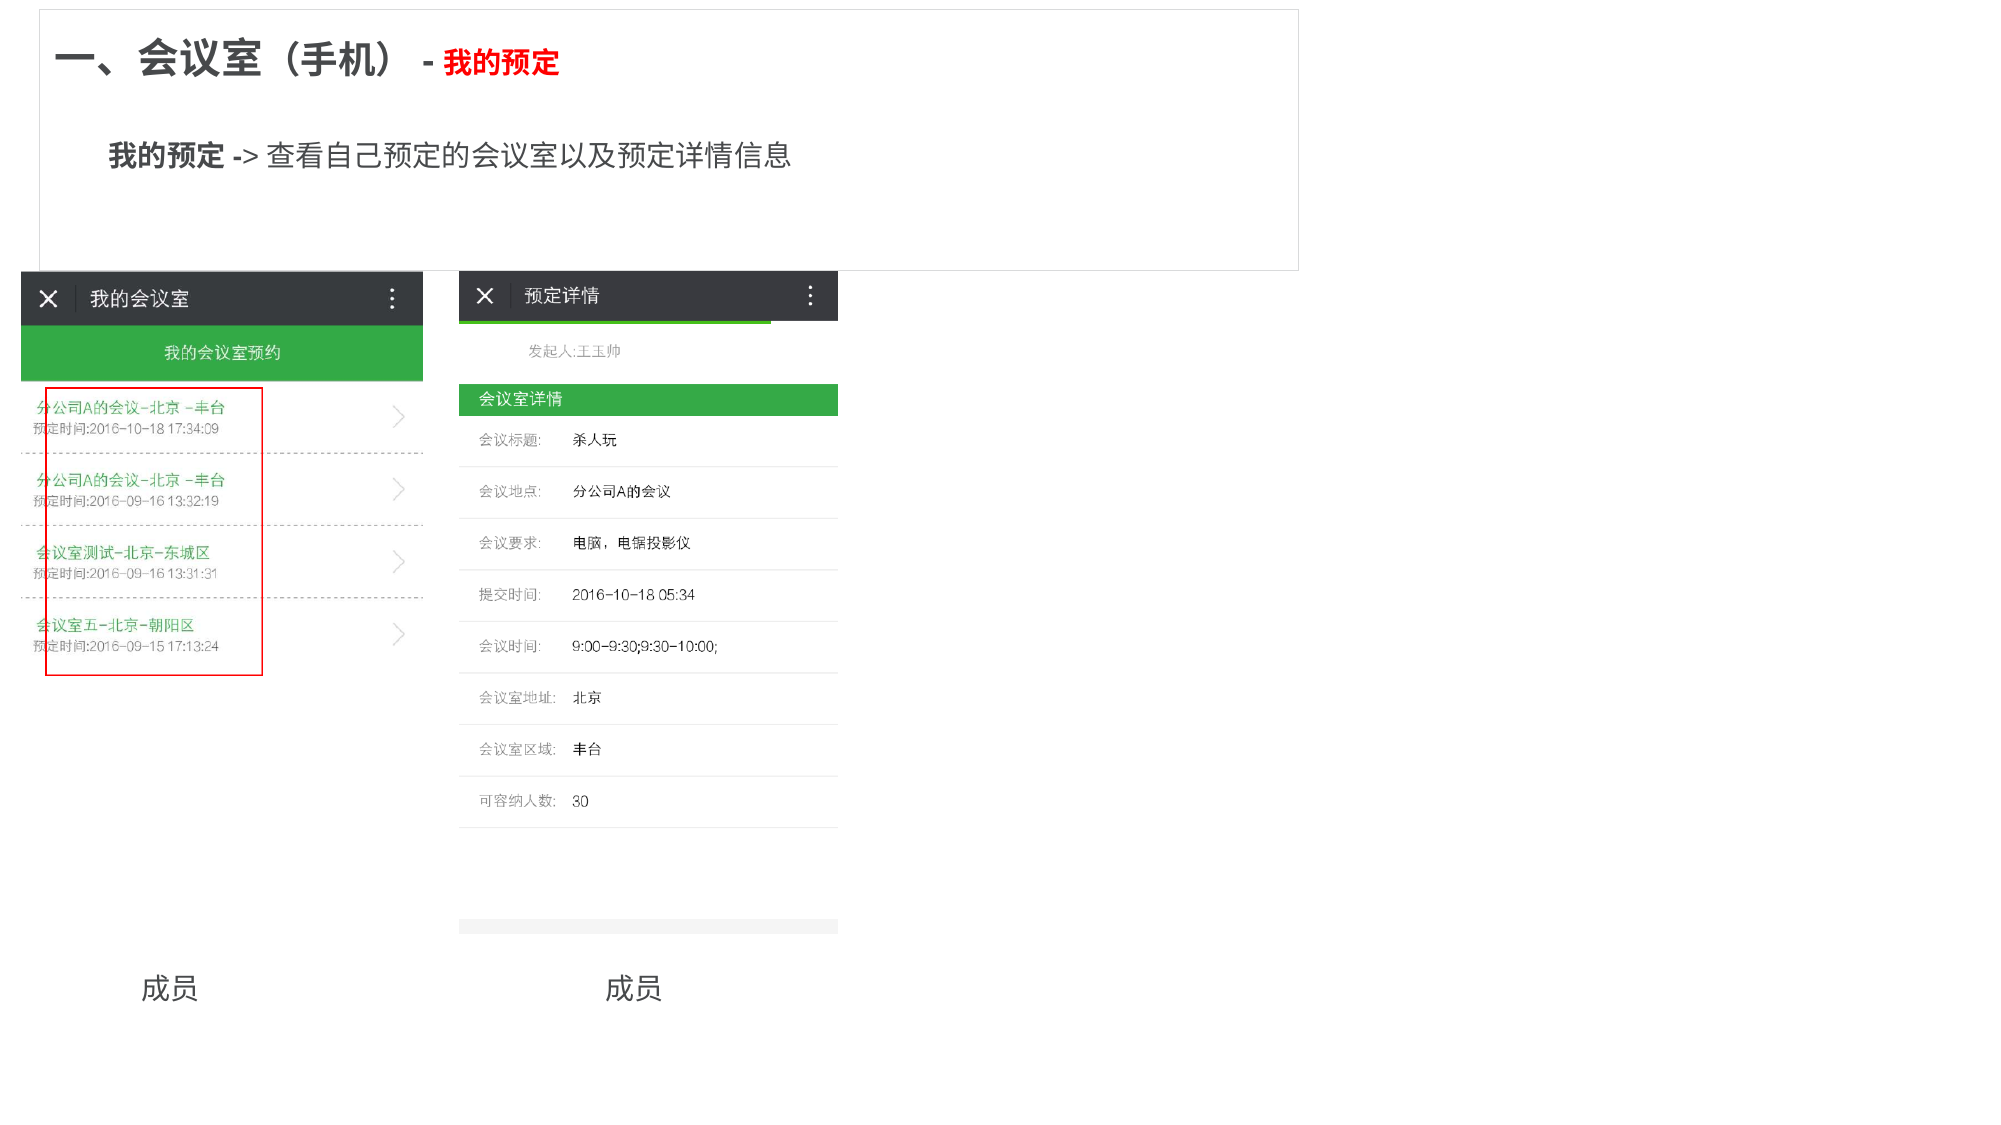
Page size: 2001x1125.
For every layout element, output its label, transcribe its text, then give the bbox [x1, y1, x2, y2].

picture [21, 271, 423, 950]
text_box 成员 [126, 952, 245, 1013]
text_box 一、会议室（手机）-我的预定 我的预定->查看自己预定的会议室以及预定详情信息 [39, 9, 1299, 271]
text_box 成员 [590, 952, 679, 1013]
picture [459, 270, 838, 934]
